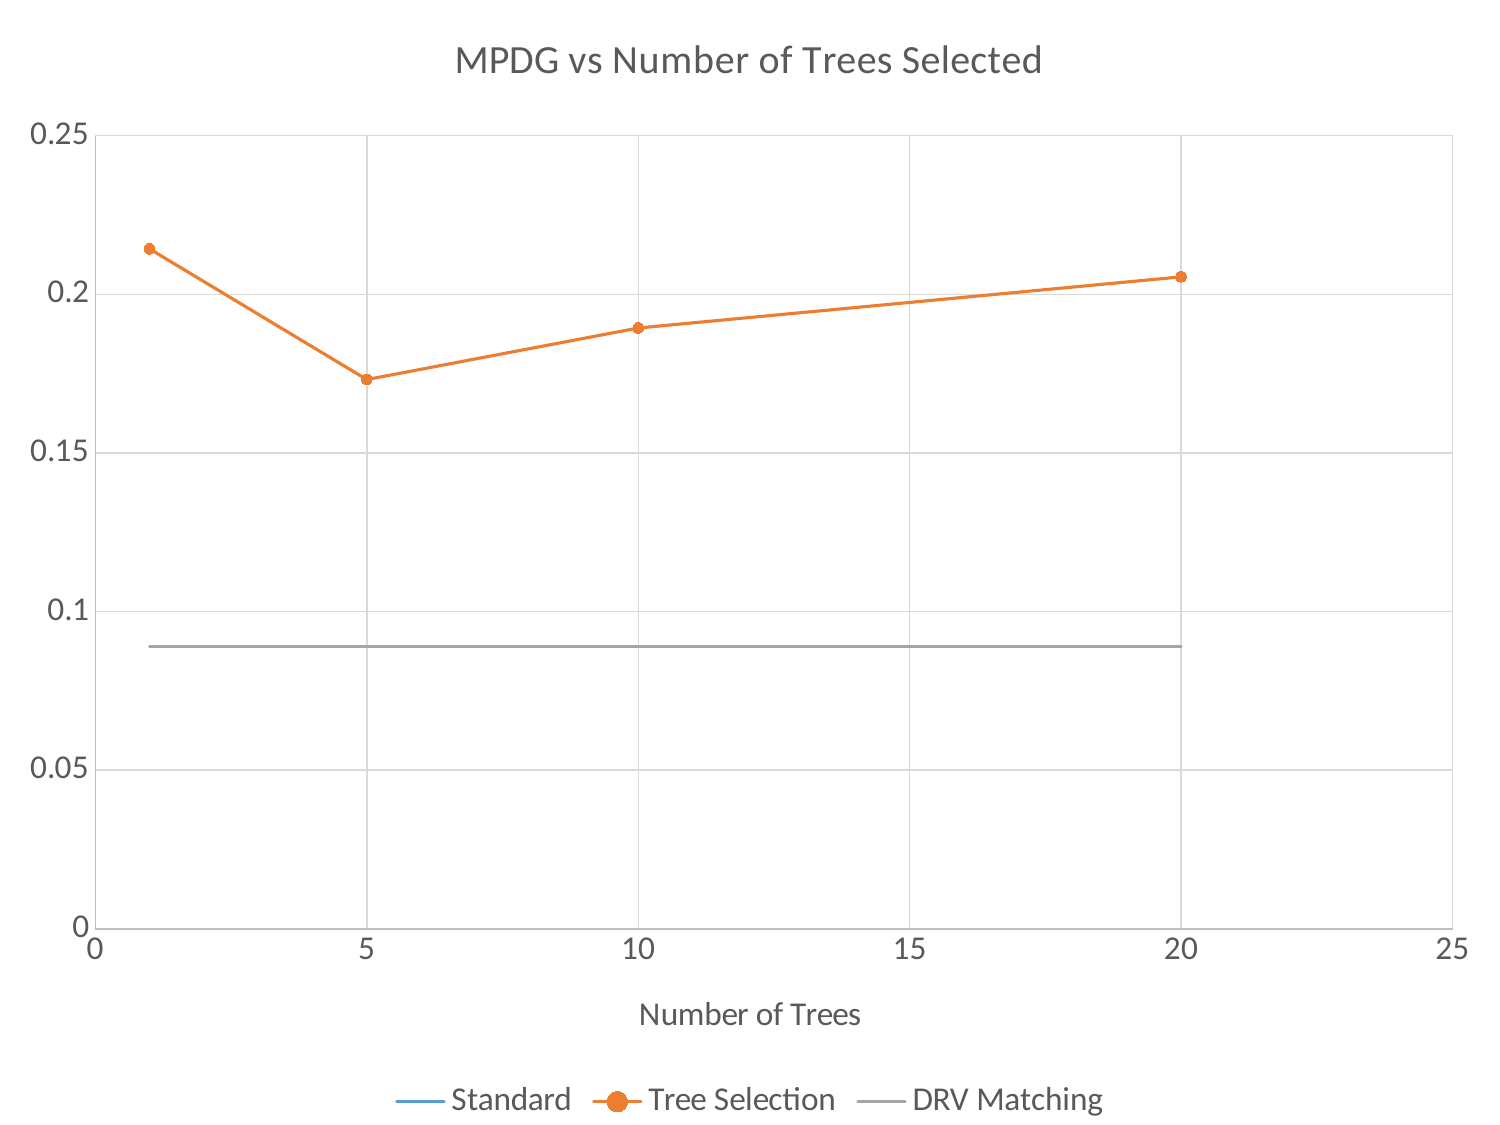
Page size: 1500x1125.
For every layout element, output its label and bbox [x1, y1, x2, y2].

chart [0, 0, 1500, 1125]
